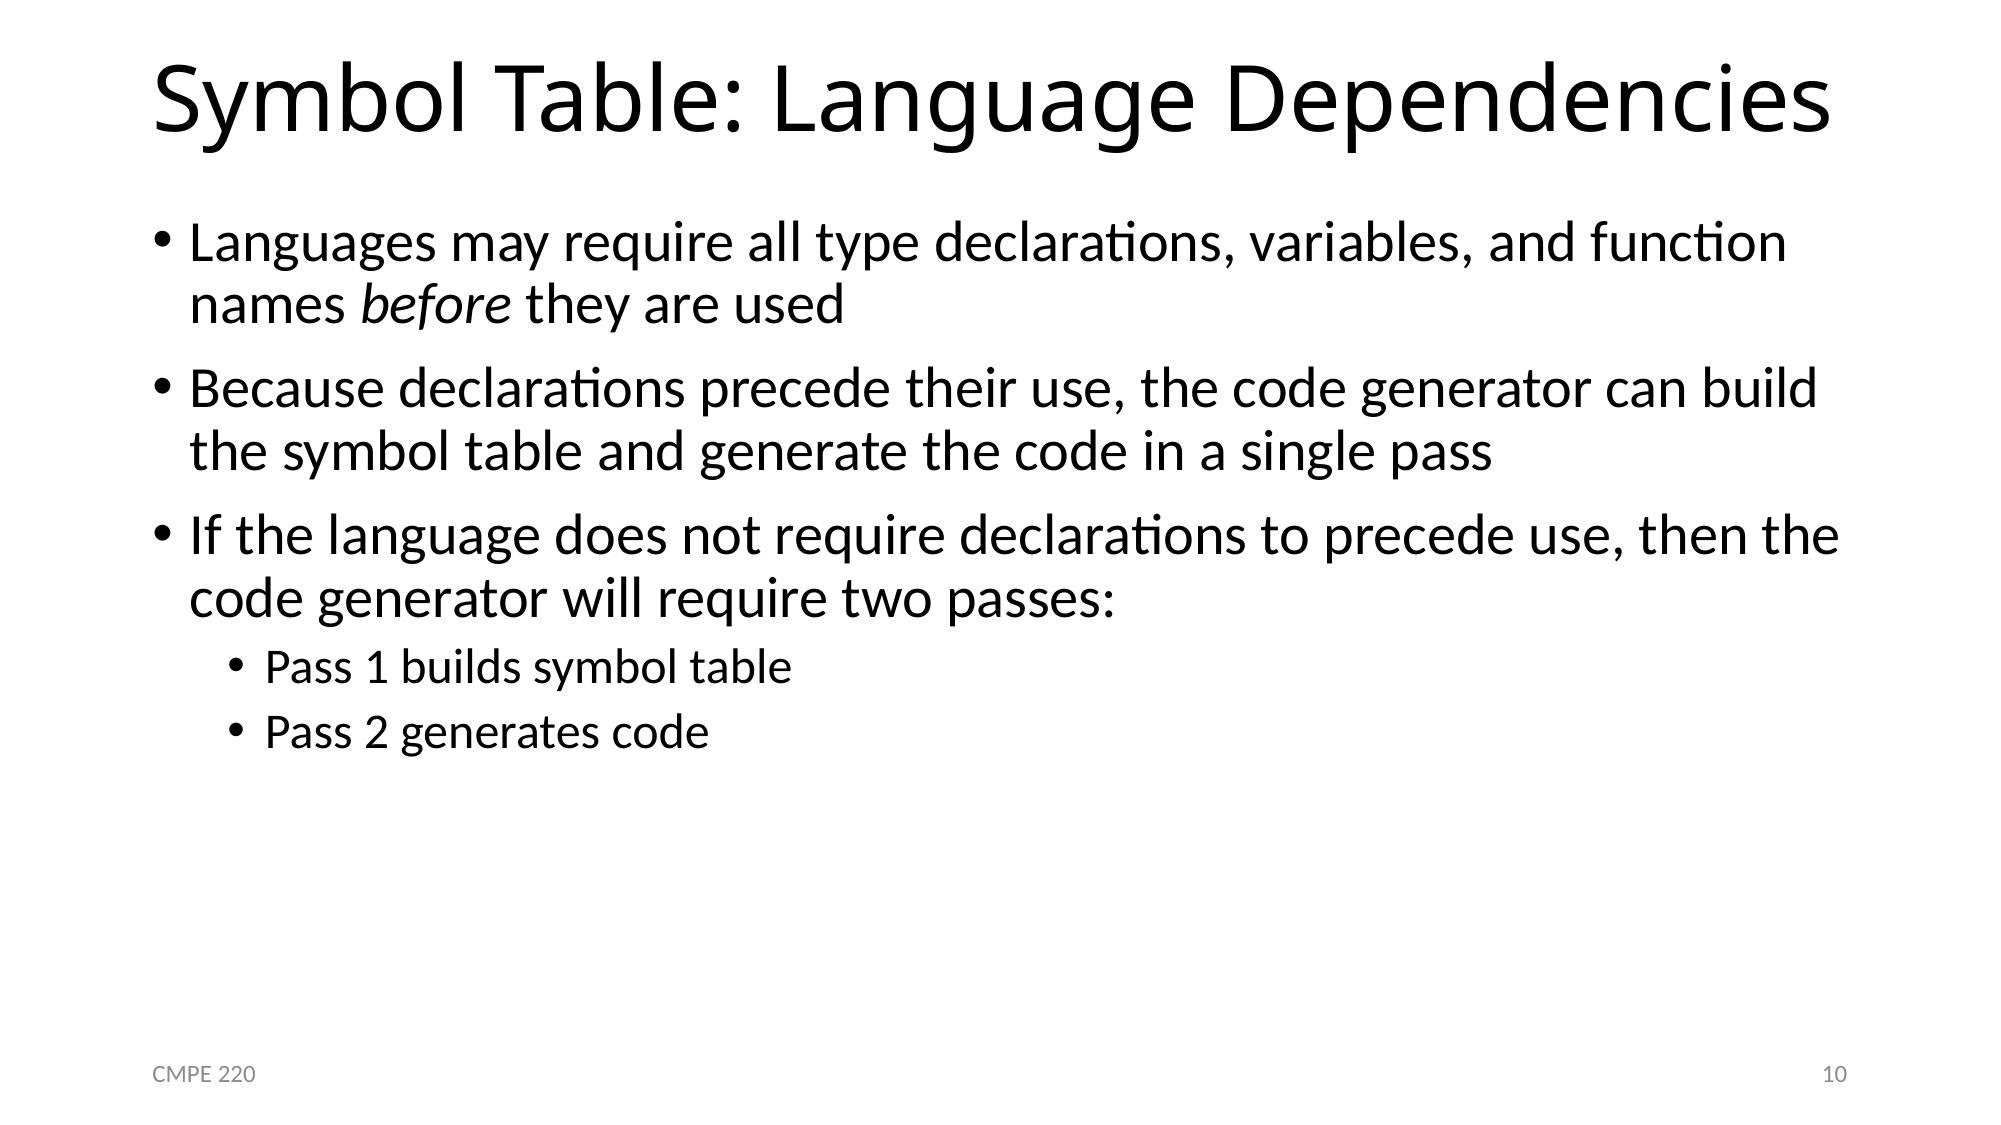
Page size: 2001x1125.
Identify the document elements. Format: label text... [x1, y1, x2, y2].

slide_number CMPE 220 [137, 1042, 588, 1103]
title Symbol Table: Language Dependencies [137, 0, 1863, 203]
slide_number 10 [1412, 1042, 1863, 1103]
list Languages may require all type declarations, variables, and function names before they are used Because declarations precede their use, the code generator can build the symbol table and generate the code in a single pass If the language does not require declarations to precede use, then the code generator will require two passes: Pass 1 builds symbol table Pass 2 generates code [137, 203, 1863, 996]
